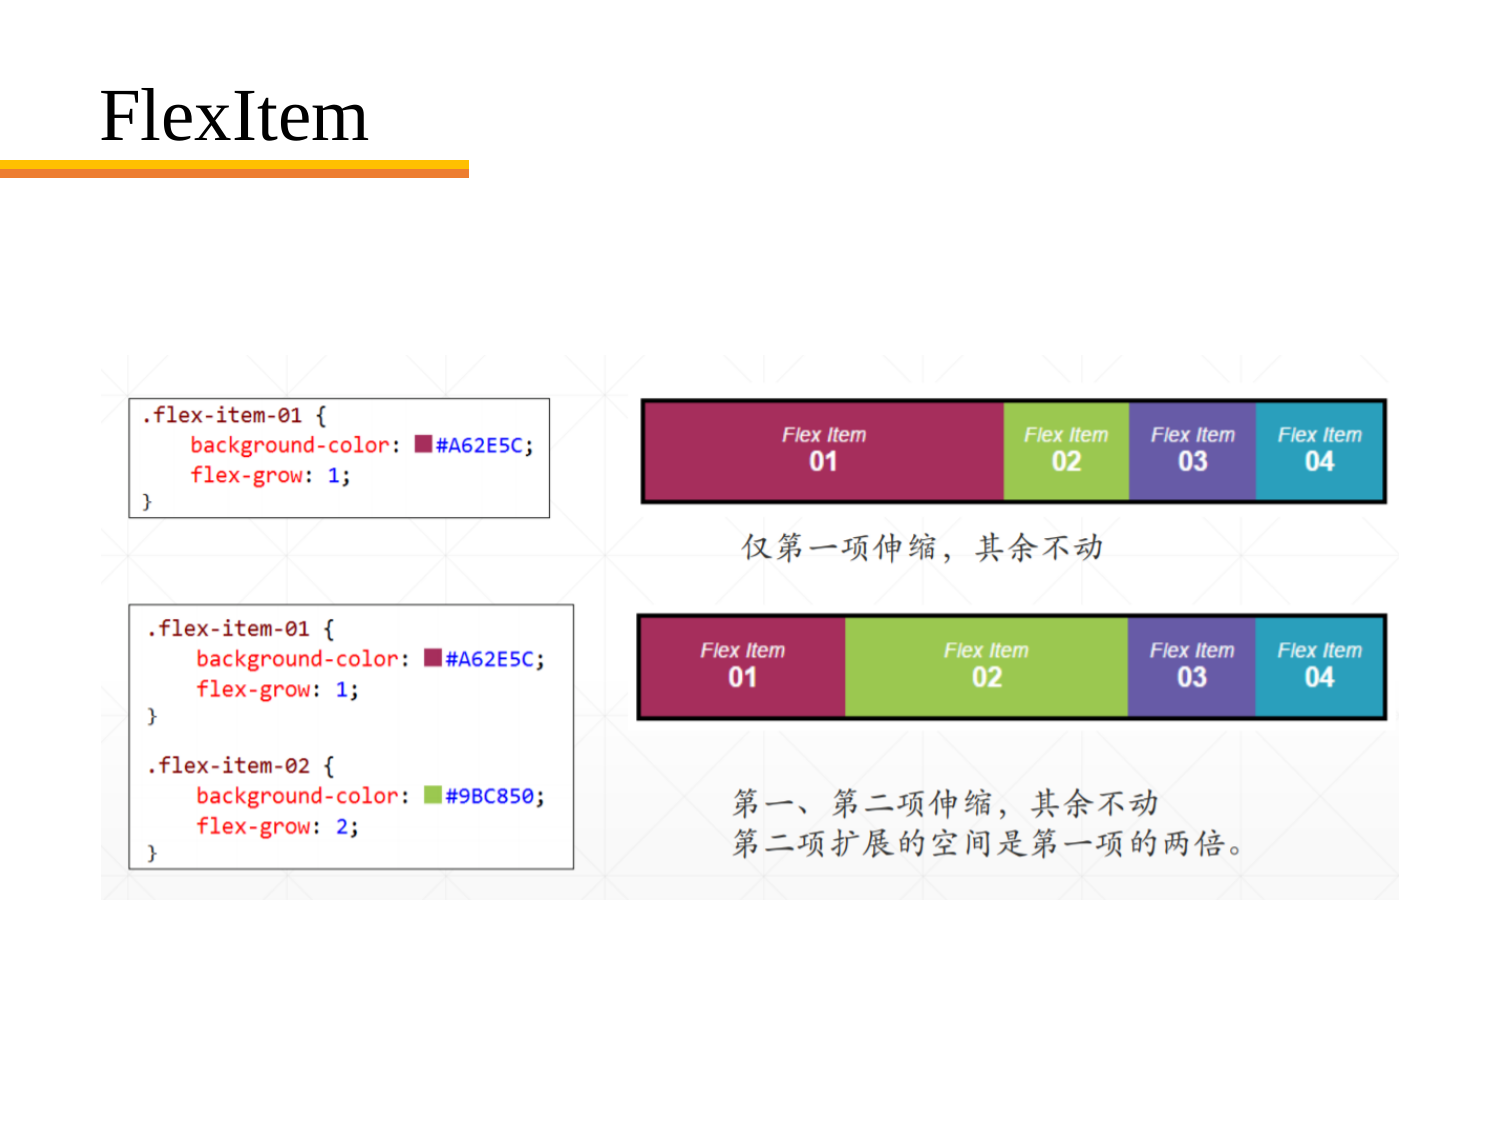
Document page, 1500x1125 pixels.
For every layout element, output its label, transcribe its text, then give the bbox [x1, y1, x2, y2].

title FlexItem [0, 62, 469, 170]
picture [101, 355, 1399, 900]
